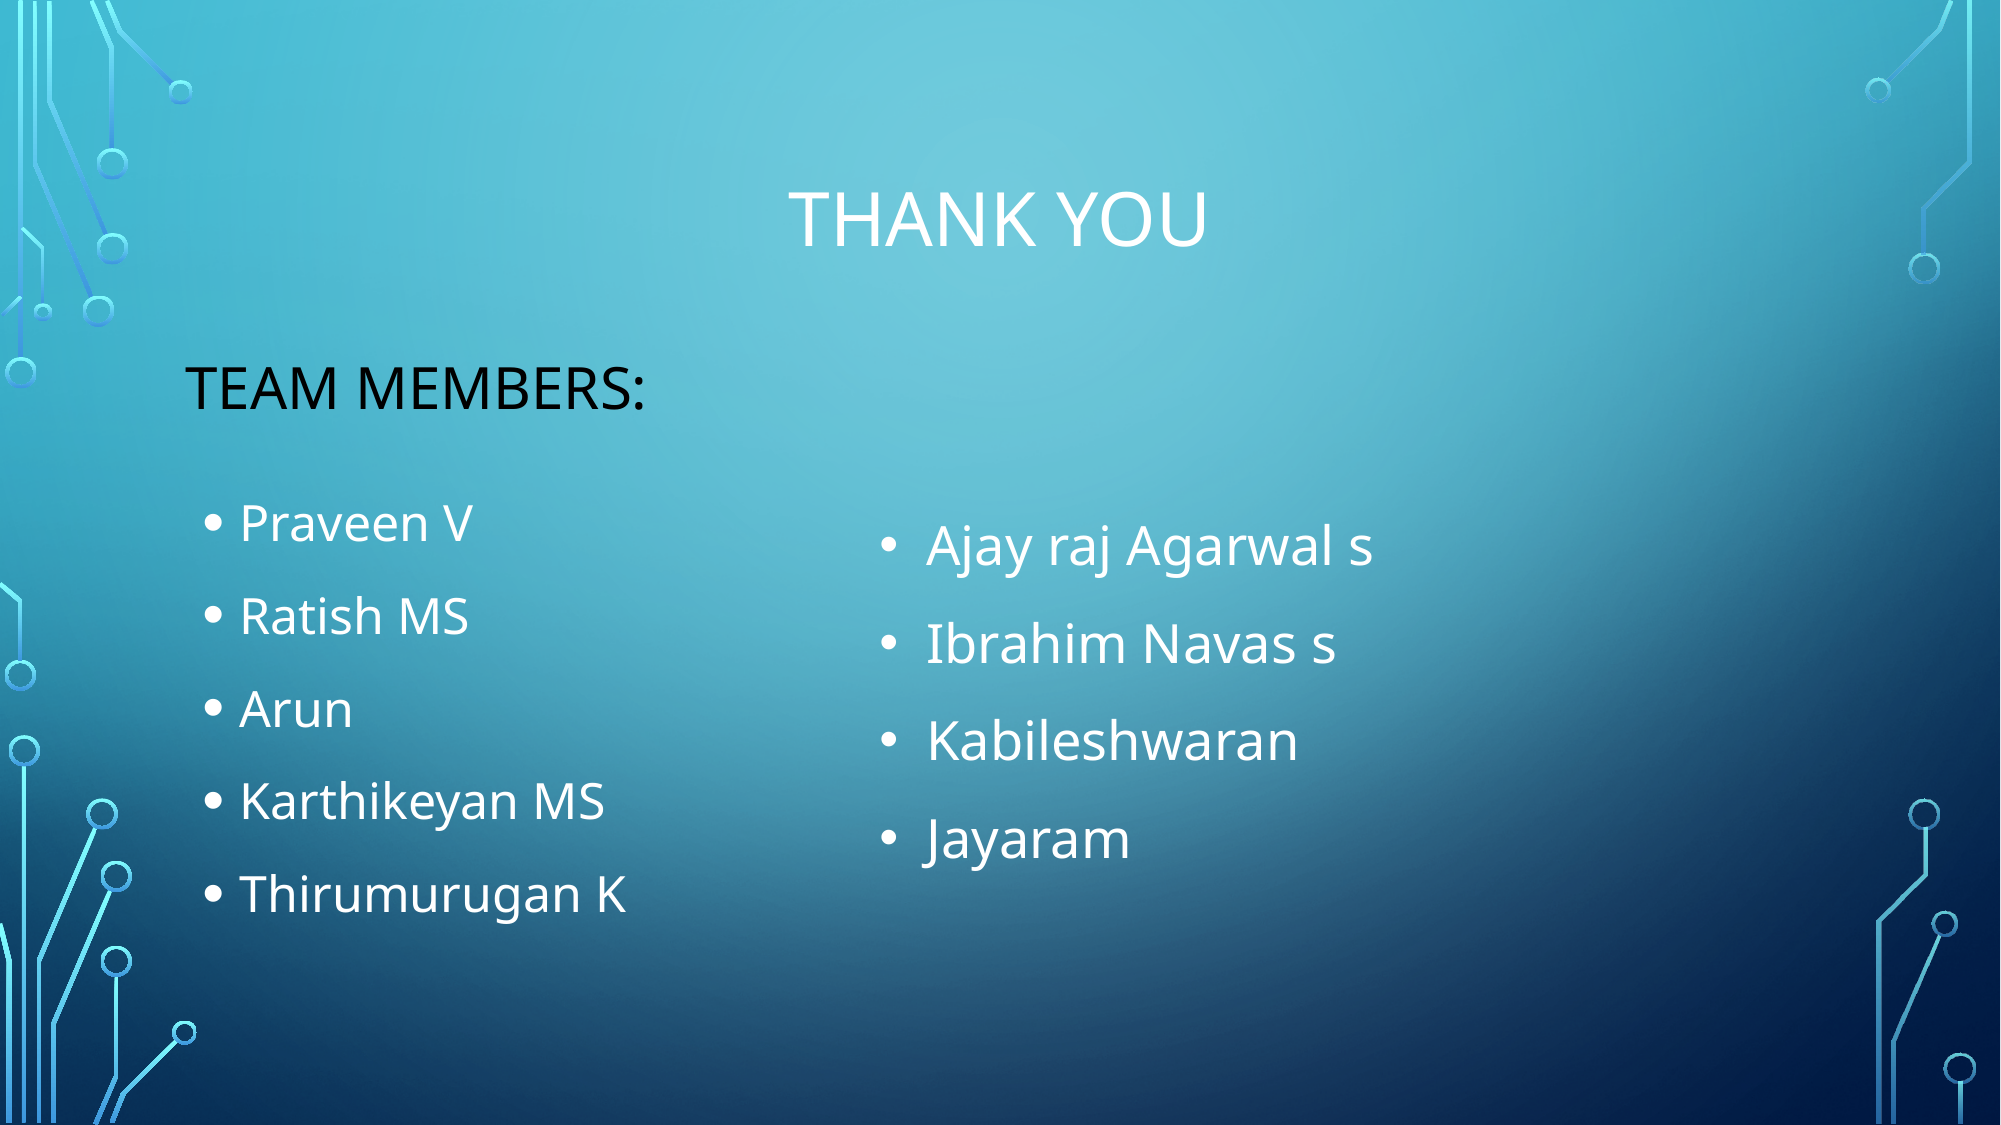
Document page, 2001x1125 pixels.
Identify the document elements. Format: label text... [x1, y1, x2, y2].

title Thank you [187, 101, 1813, 344]
text_box TEAM MEMBERS: [170, 343, 865, 429]
text_box Ajay raj Agarwal s Ibrahim Navas s Kabileshwaran Jayaram [864, 471, 1500, 877]
list Praveen V Ratish MS Arun Karthikeyan MS Thirumurugan K [187, 471, 724, 1053]
